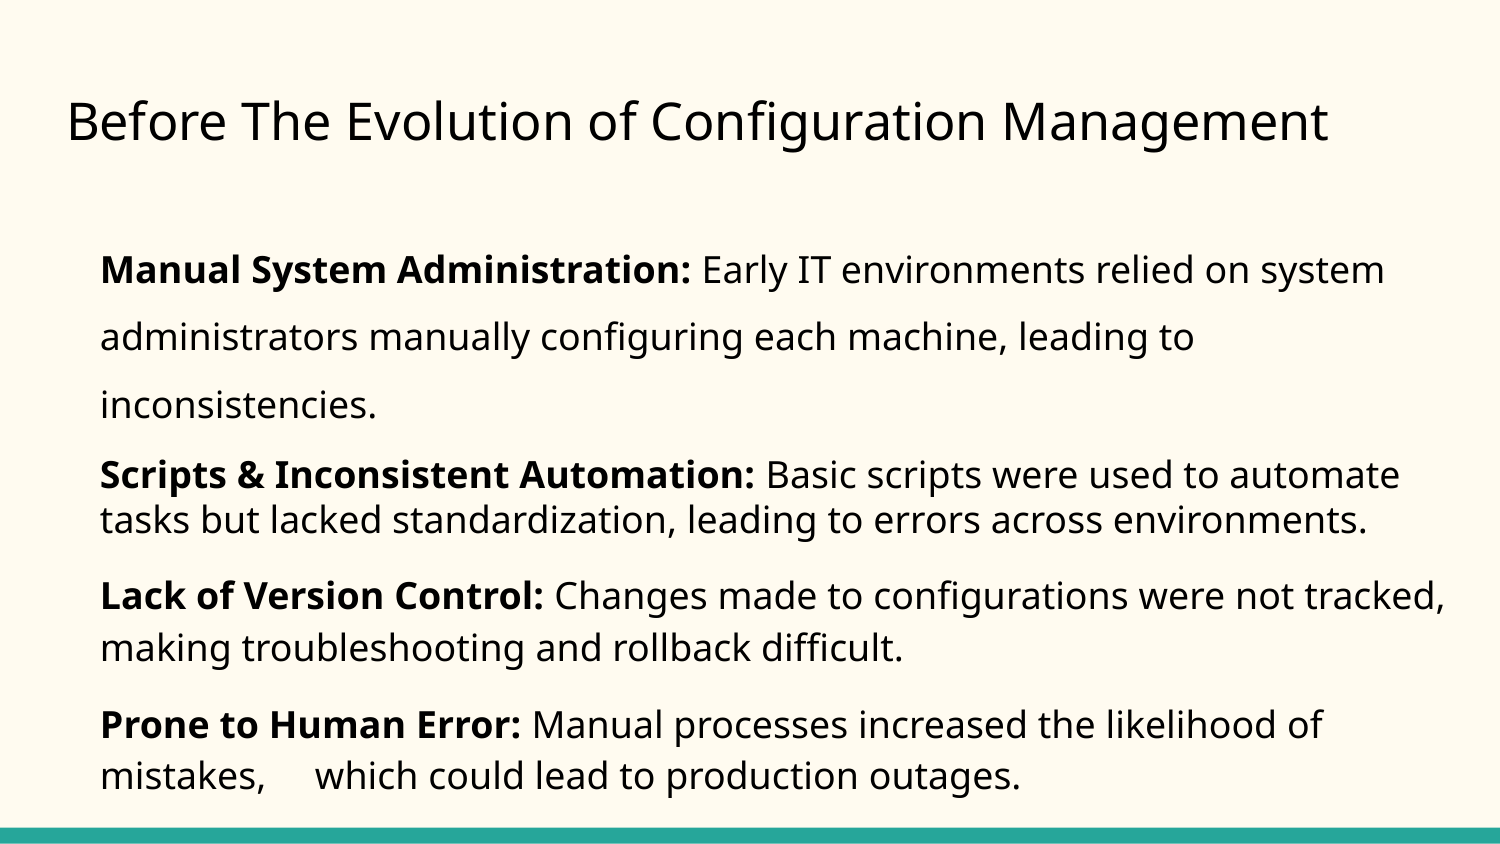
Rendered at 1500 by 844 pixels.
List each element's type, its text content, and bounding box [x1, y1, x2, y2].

title Before The Evolution of Configuration Management [51, 72, 1449, 174]
list Manual System Administration: Early IT environments relied on system administrators manually configuring each machine, leading to inconsistencies. Scripts & Inconsistent Automation: Basic scripts were used to automate tasks but lacked standardization, leading to errors across environments. Lack of Version Control: Changes made to configurations were not tracked, making troubleshooting and rollback difficult. Prone to Human Error: Manual processes increased the likelihood of mistakes, which could lead to production outages. [28, 208, 1472, 844]
